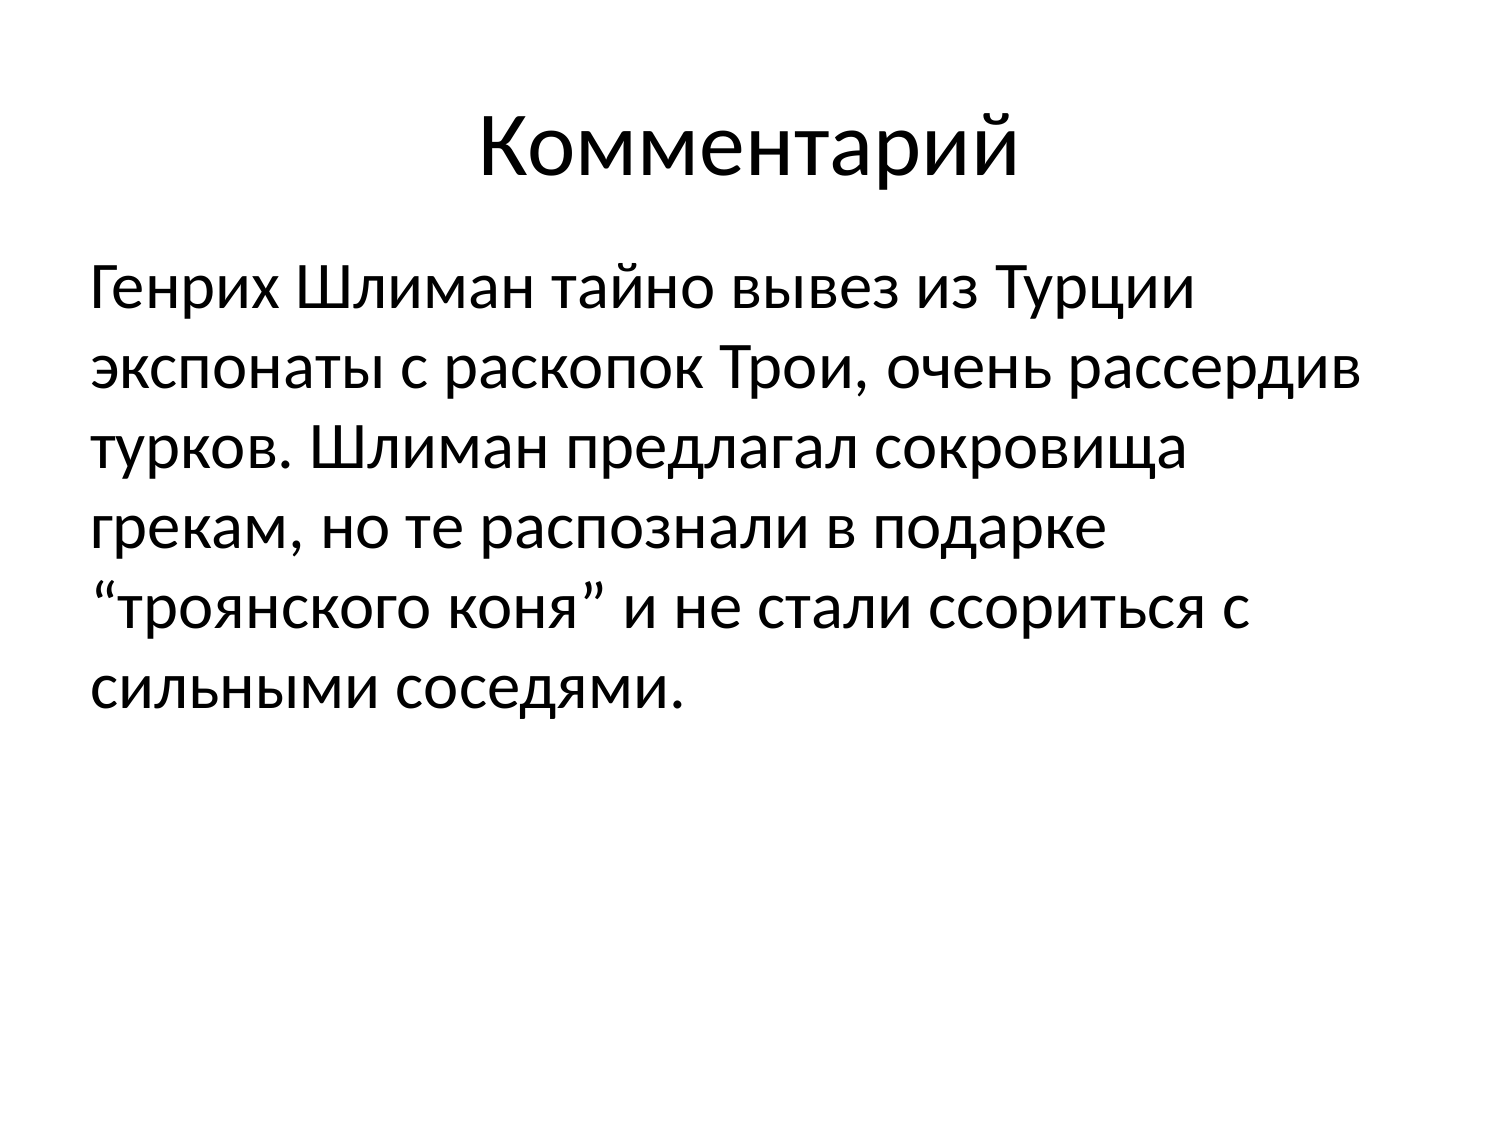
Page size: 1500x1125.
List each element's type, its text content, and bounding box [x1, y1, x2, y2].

title Комментарий [75, 45, 1425, 233]
list Генрих Шлиман тайно вывез из Турции экспонаты с раскопок Трои, очень рассердив турков. Шлиман предлагал сокровища грекам, но те распознали в подарке “троянского коня” и не стали ссориться с сильными соседями. [75, 234, 1425, 1024]
